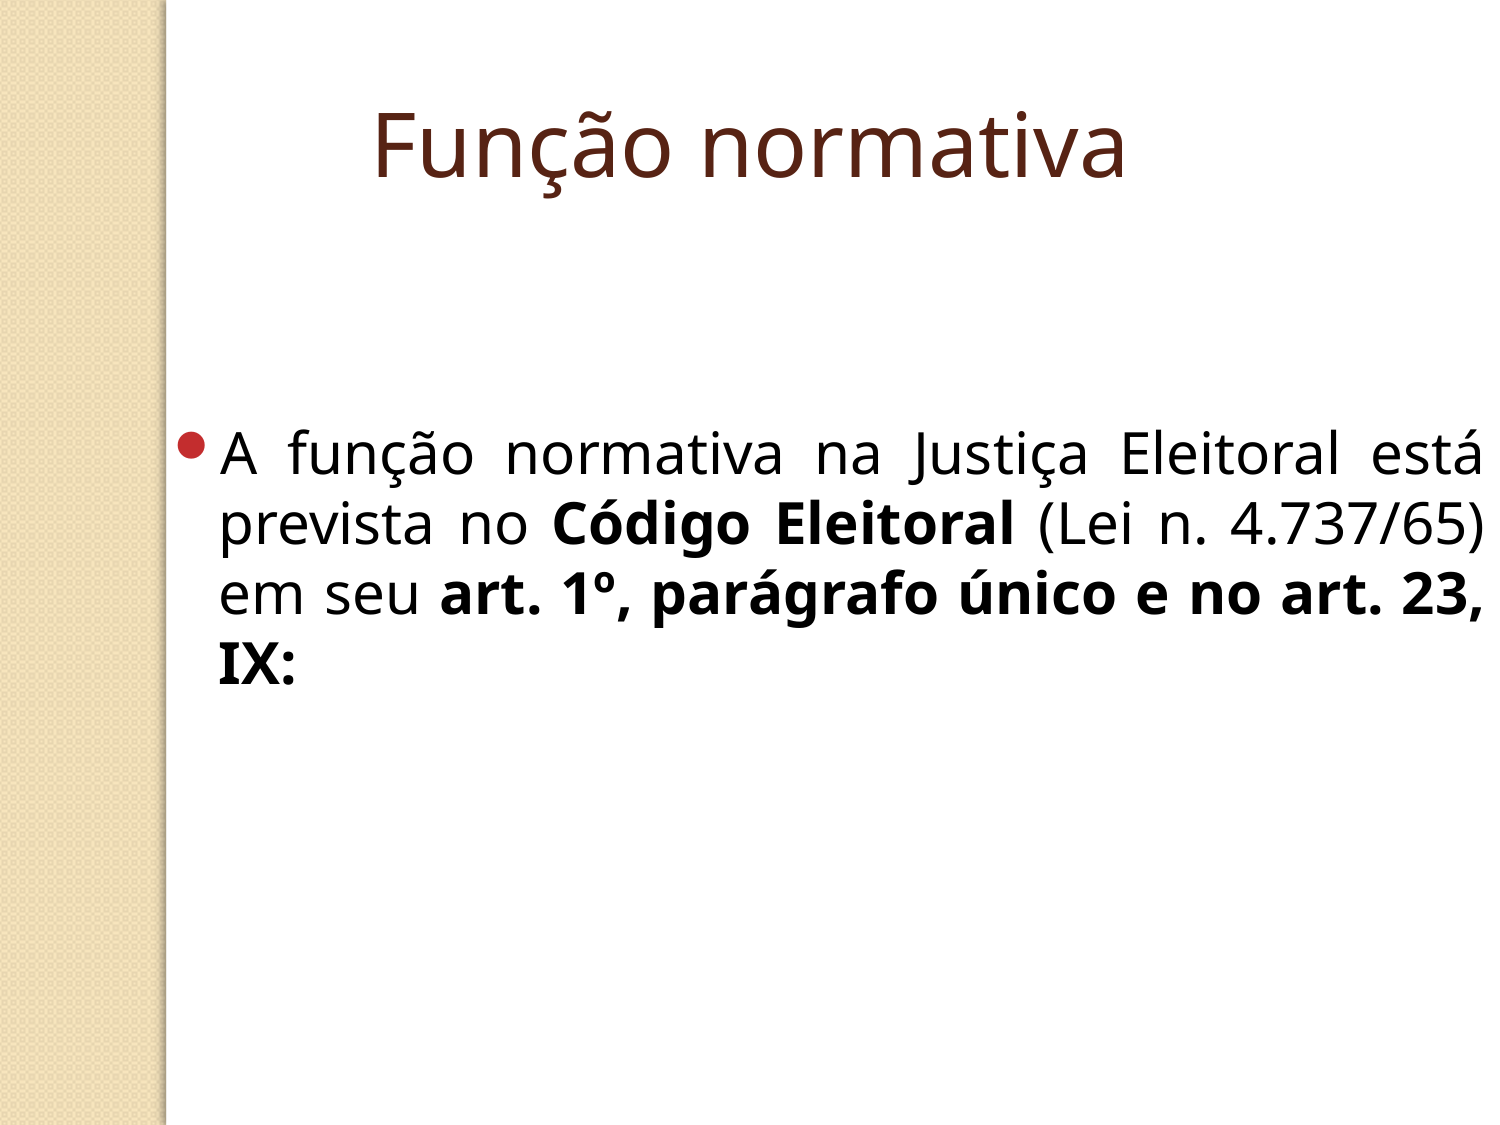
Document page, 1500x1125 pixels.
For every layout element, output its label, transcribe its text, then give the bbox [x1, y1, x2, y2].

list A função normativa na Justiça Eleitoral está prevista no Código Eleitoral (Lei n. 4.737/65) em seu art. 1º, parágrafo único e no art. 23, IX: [159, 408, 1500, 905]
title Função normativa [0, 78, 1500, 206]
